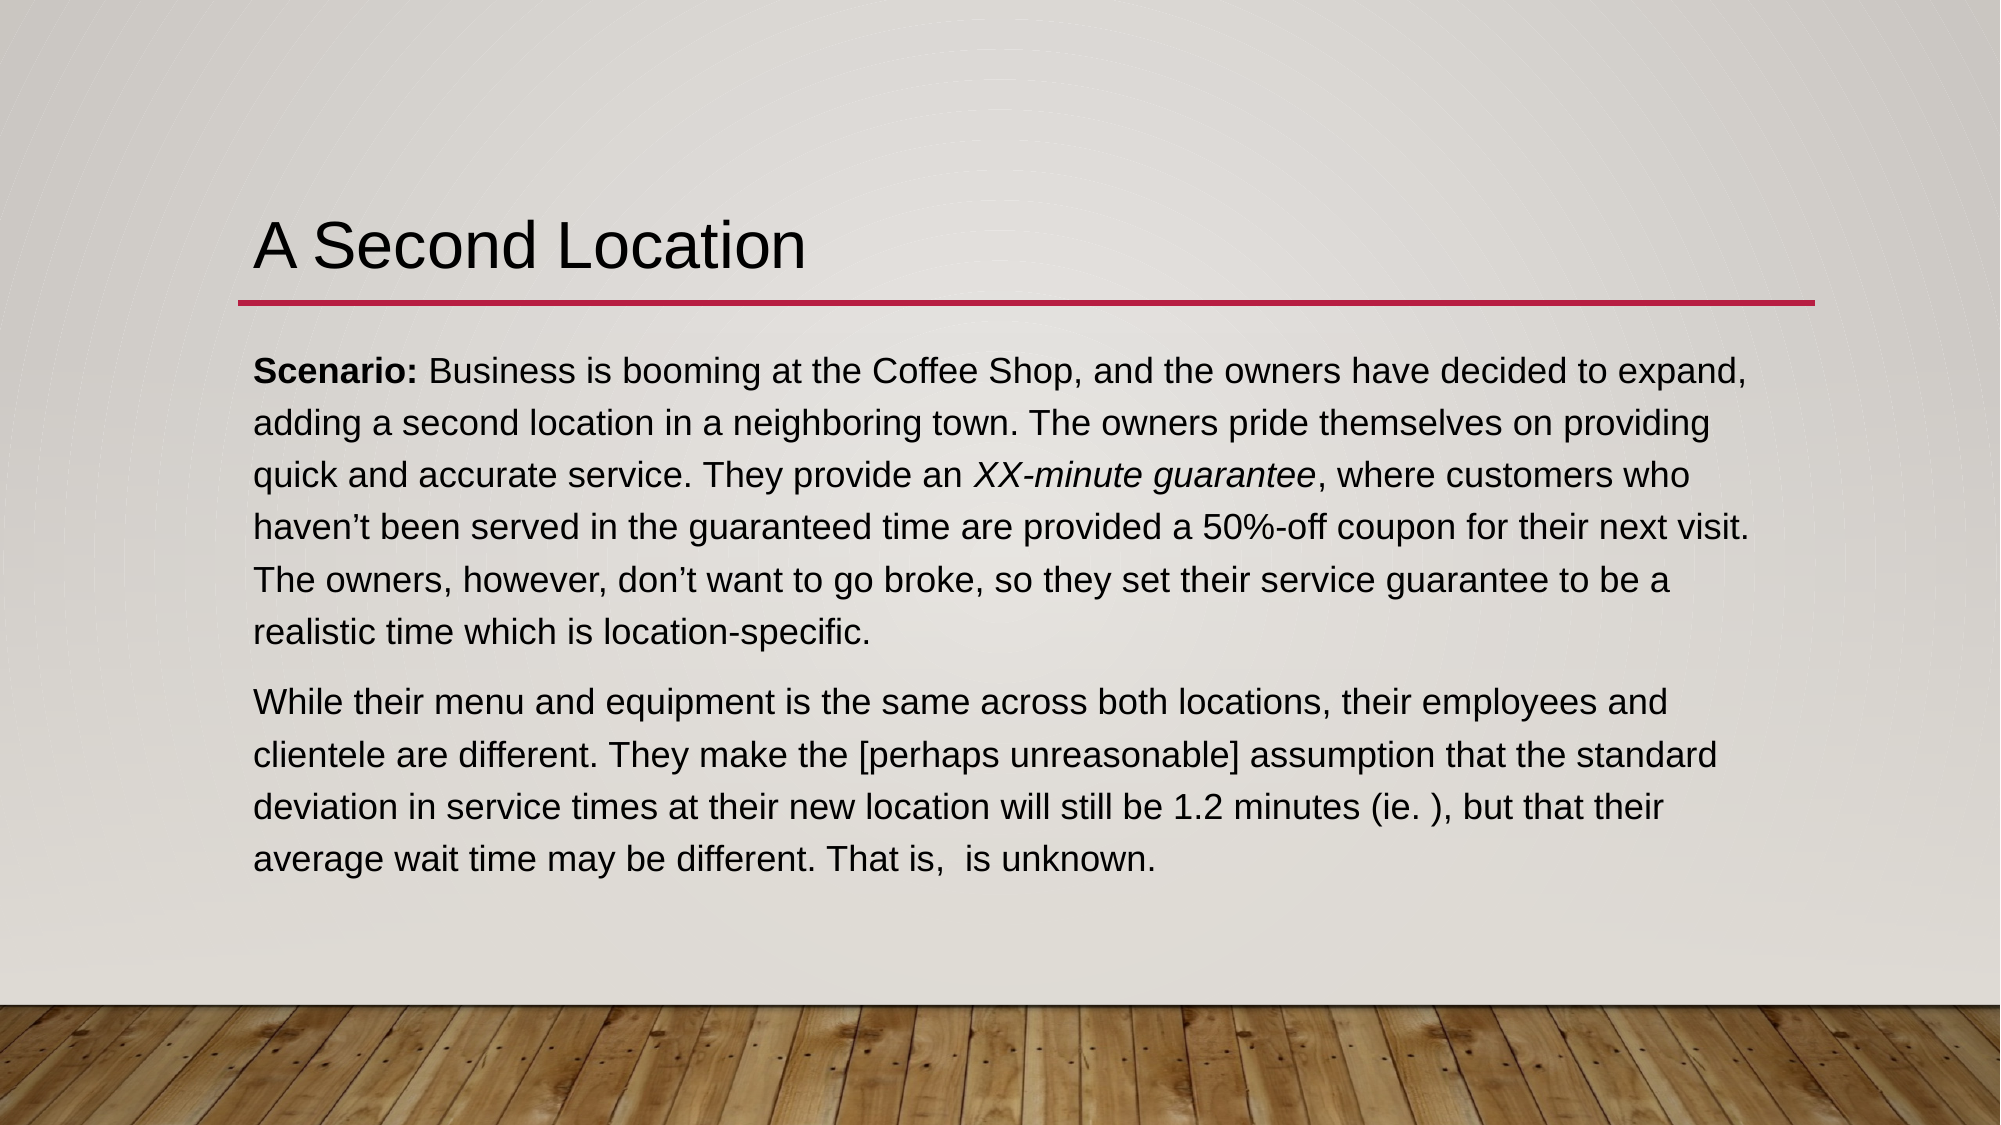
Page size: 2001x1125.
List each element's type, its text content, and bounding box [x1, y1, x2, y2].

title A Second Location [238, 131, 1814, 305]
picture [0, 1005, 2000, 1125]
